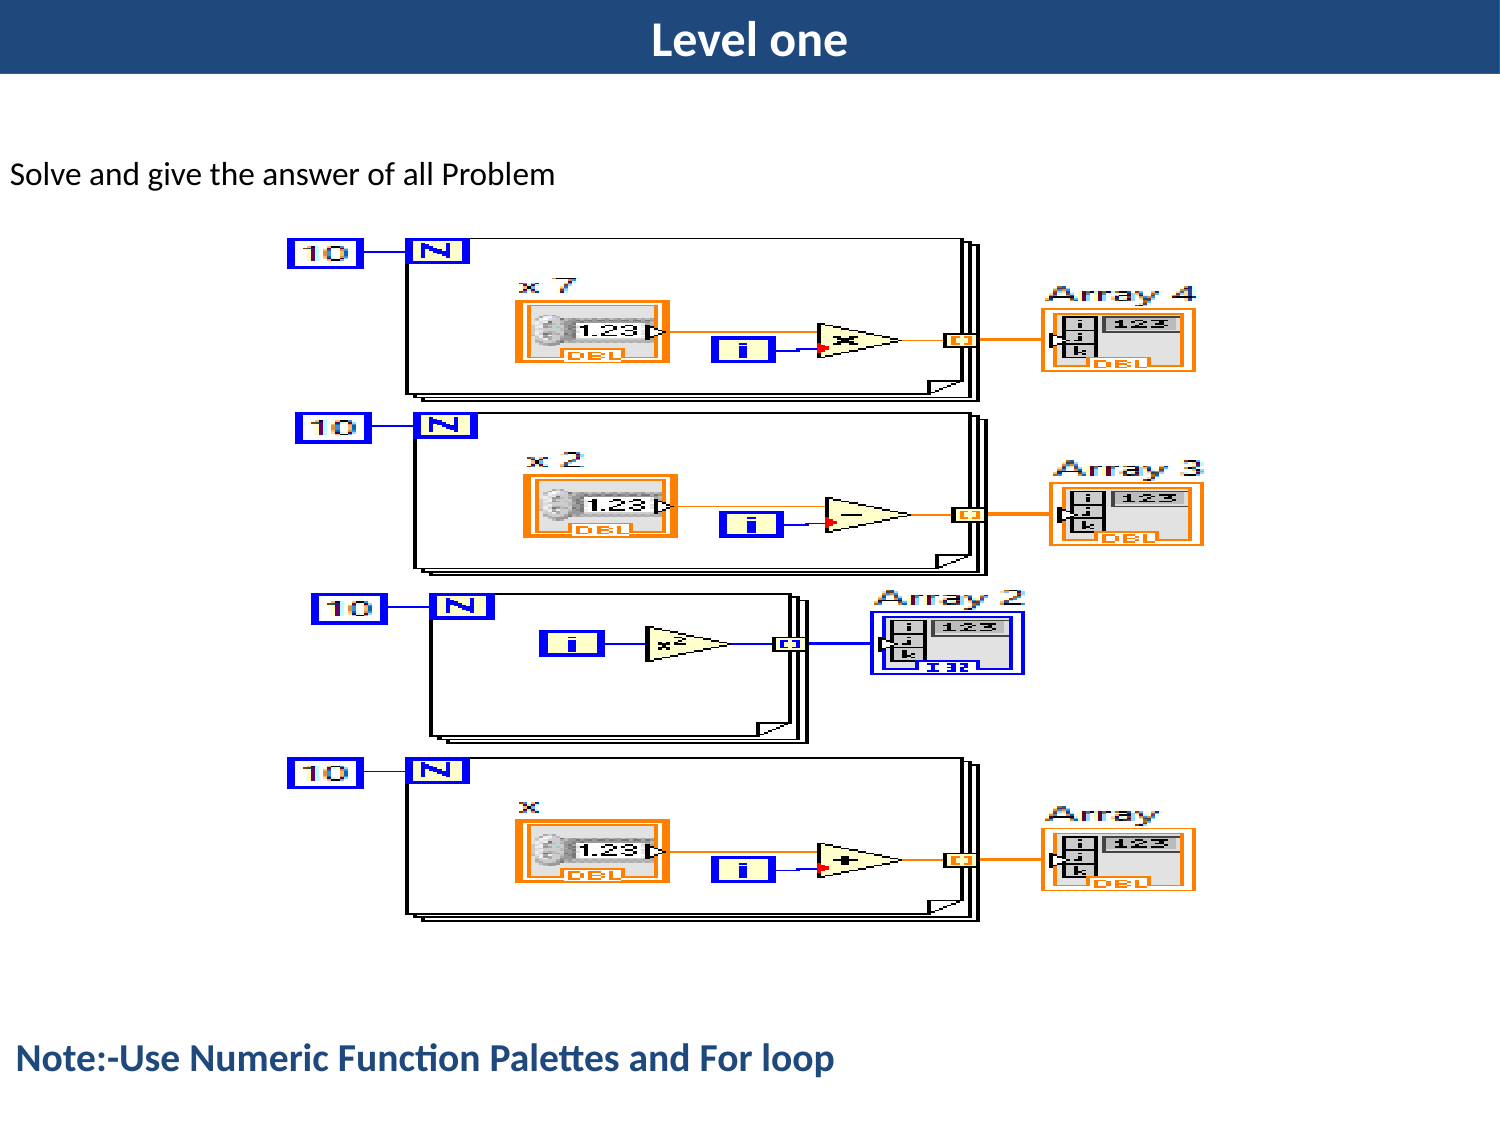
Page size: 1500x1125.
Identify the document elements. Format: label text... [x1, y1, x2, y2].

picture [286, 238, 1214, 923]
text_box Note:-Use Numeric Function Palettes and For loop [5, 1026, 856, 1085]
text_box Solve and give the answer of all Problem [0, 147, 1088, 198]
text_box Level one [0, 0, 1500, 74]
